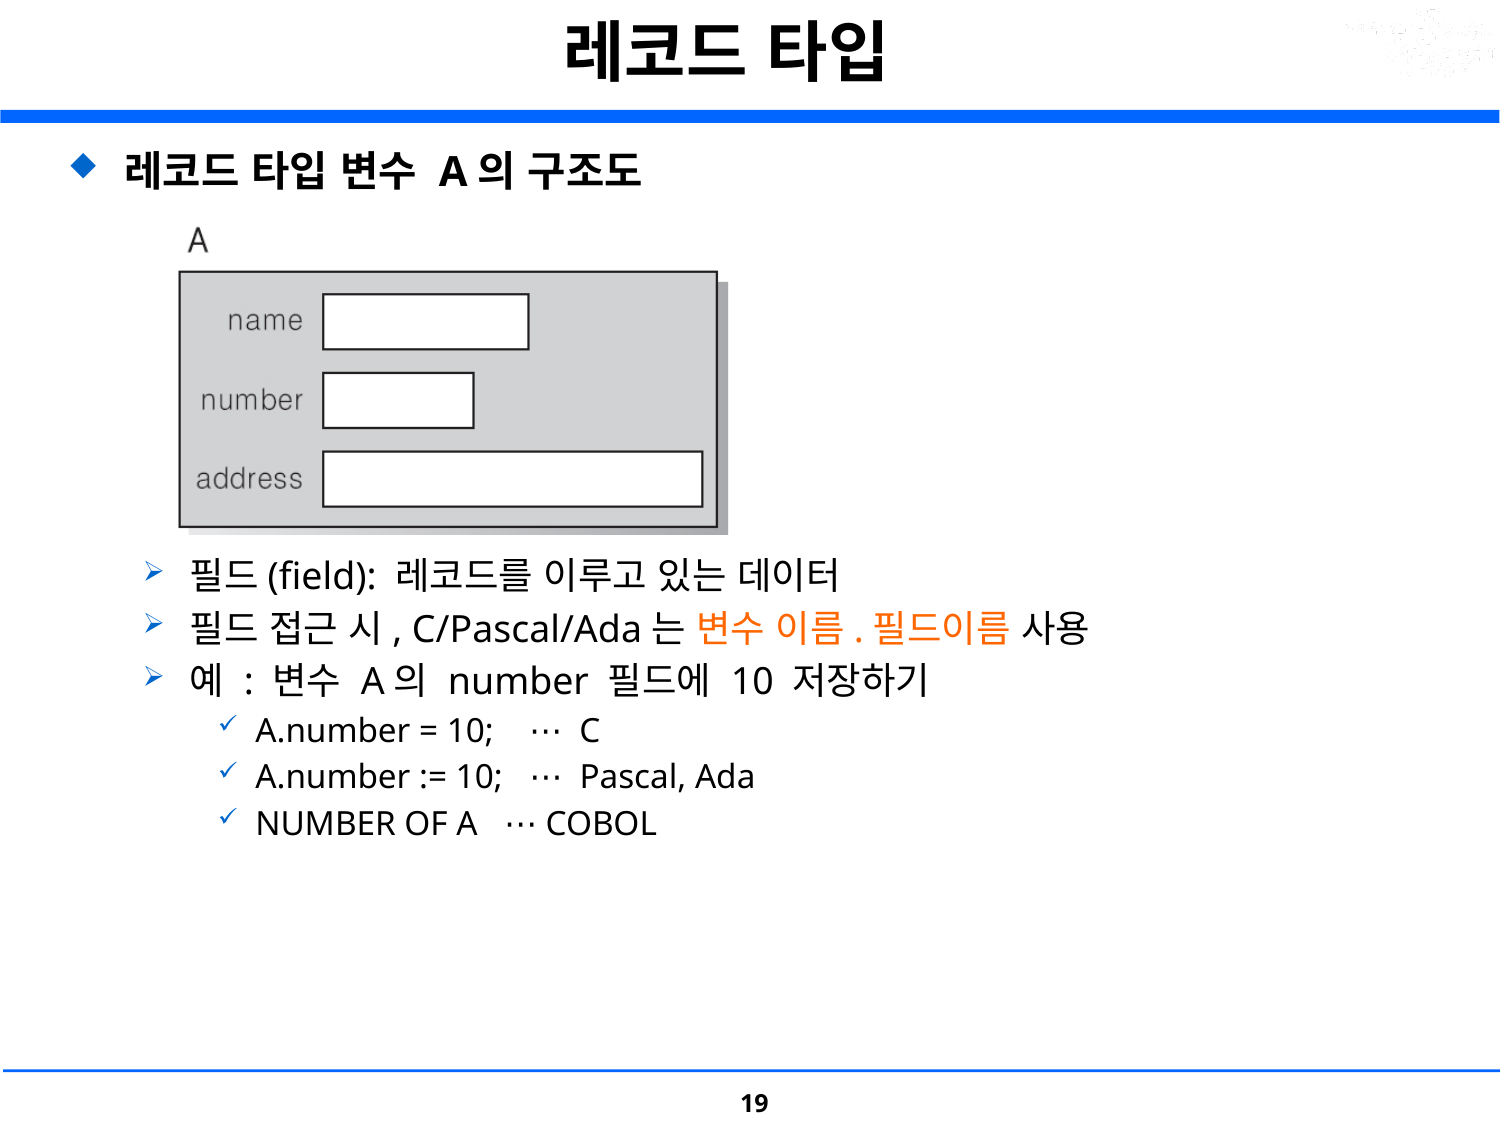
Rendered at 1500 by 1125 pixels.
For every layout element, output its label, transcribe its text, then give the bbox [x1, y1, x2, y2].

picture [164, 219, 745, 536]
title 레코드 타입 [51, 1, 1402, 119]
list 레코드 타입 변수 A의 구조도 필드(field): 레코드를 이루고 있는 데이터 필드 접근 시, C/Pascal/Ada는 변수 이름.필드이름 사용 예 : 변수 A의 number 필드에 10 저장하기 A.number = 10; ⋯ C A.number := 10; ⋯ Pascal, Ada NUMBER OF A ⋯ COBOL [53, 137, 1436, 1059]
picture [1402, 7, 1495, 77]
